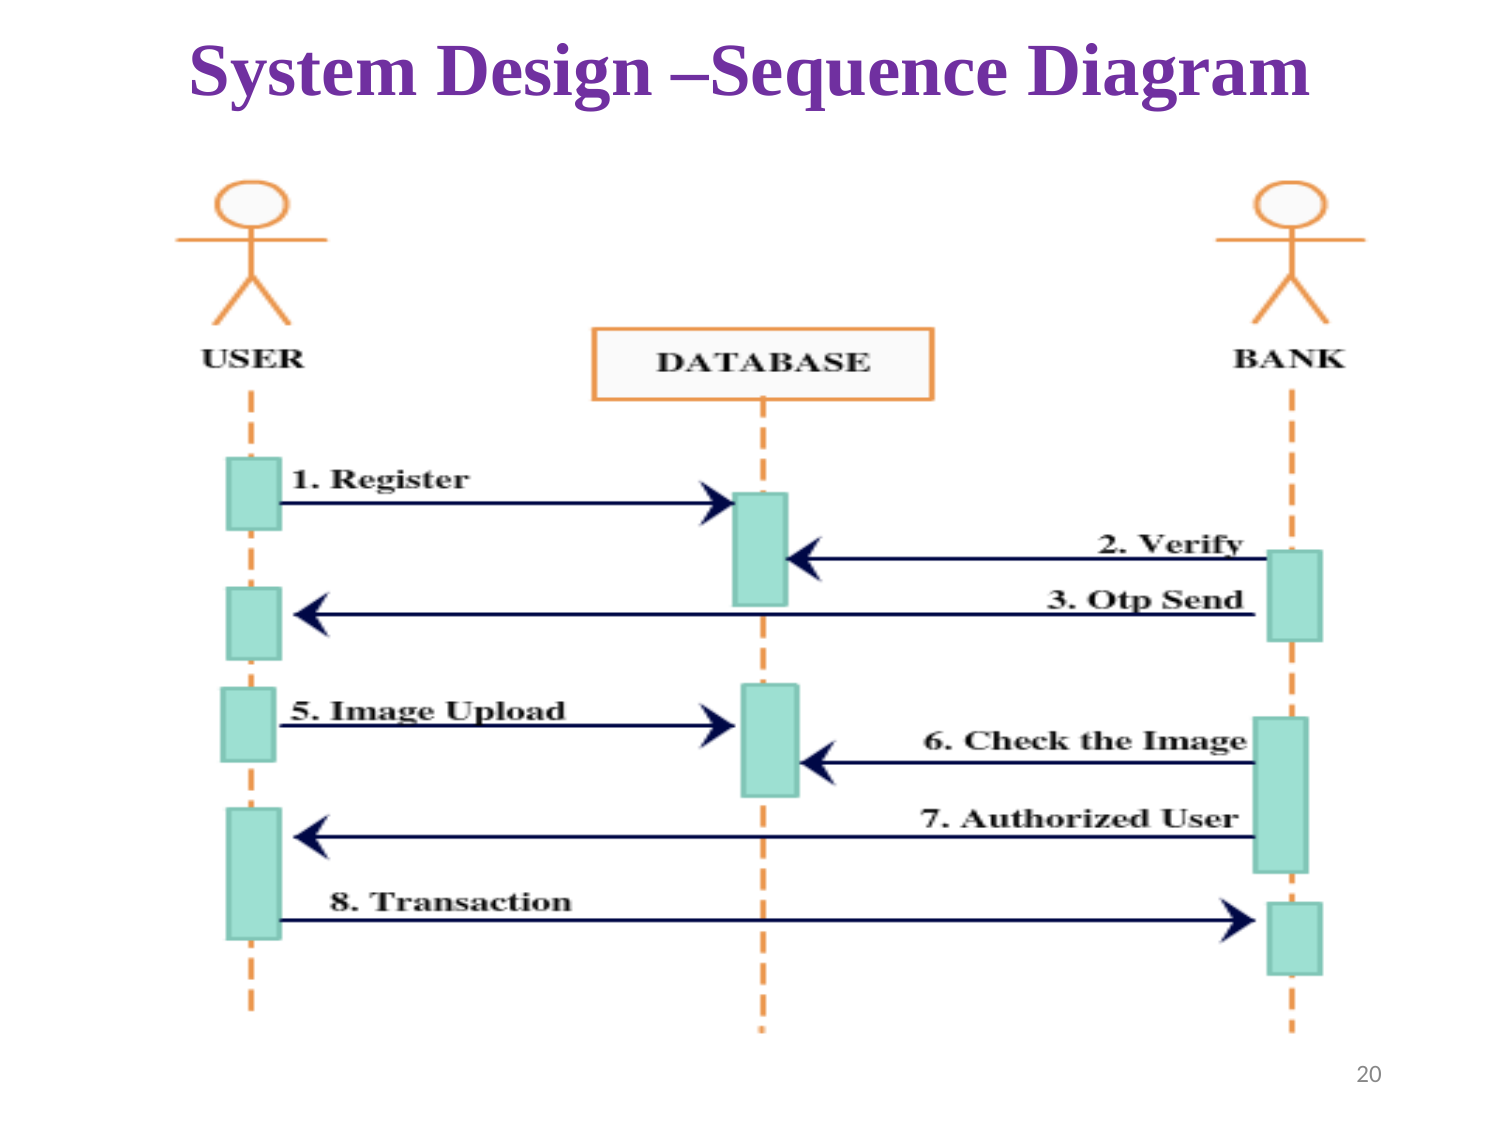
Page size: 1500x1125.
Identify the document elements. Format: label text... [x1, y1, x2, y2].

title System Design –Sequence Diagram [103, 27, 1397, 115]
picture [102, 144, 1398, 1057]
slide_number 20 [1059, 1062, 1397, 1103]
